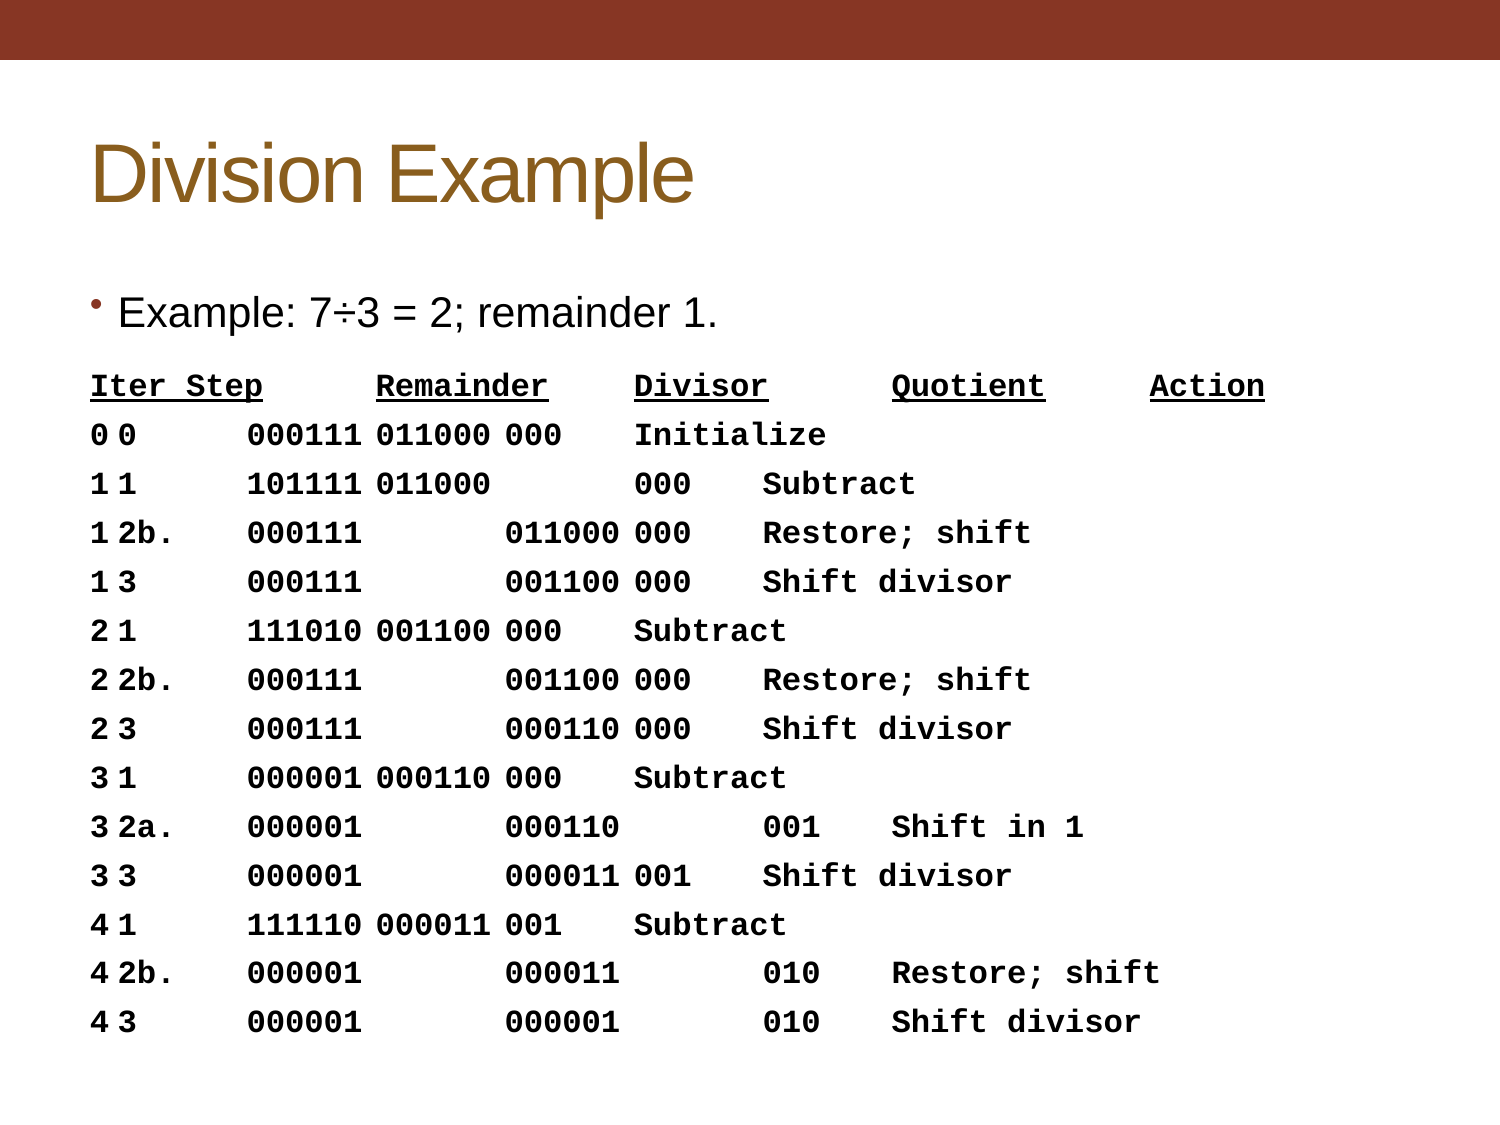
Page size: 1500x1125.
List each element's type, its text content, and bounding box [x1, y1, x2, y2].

title Division Example [75, 87, 1425, 250]
list Example: 7÷3 = 2; remainder 1. Iter Step Remainder Divisor Quotient Action 0 0 000111 011000 000 Initialize 1 1 101111 011000 000 Subtract 1 2b. 000111 011000 000 Restore; shift 1 3 000111 001100 000 Shift divisor 2 1 111010 001100 000 Subtract 2 2b. 000111 001100 000 Restore; shift 2 3 000111 000110 000 Shift divisor 3 1 000001 000110 000 Subtract 3 2a. 000001 000110 001 Shift in 1 3 3 000001 000011 001 Shift divisor 4 1 111110 000011 001 Subtract 4 2b. 000001 000011 010 Restore; shift 4 3 000001 000001 010 Shift divisor [75, 262, 1425, 1063]
